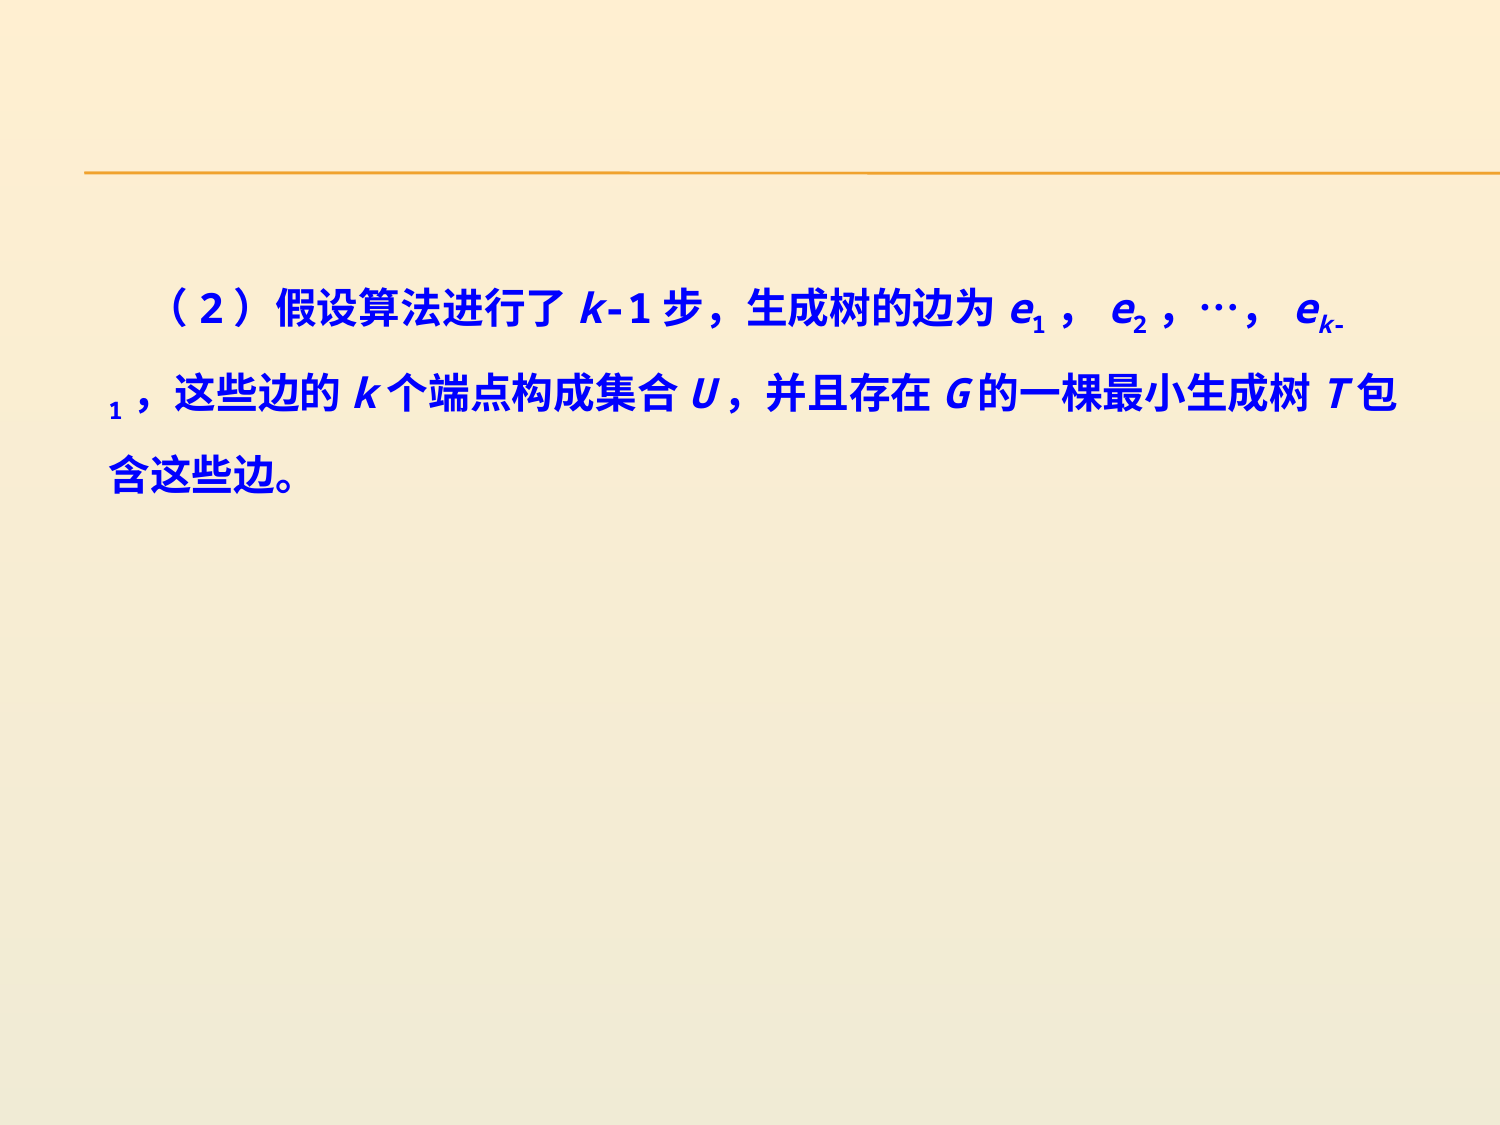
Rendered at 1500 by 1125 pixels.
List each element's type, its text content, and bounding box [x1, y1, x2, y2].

text_box （2）假设算法进行了k-1步，生成树的边为e1，e2，…，ek-1，这些边的k个端点构成集合U，并且存在G的一棵最小生成树T包含这些边。 [93, 246, 1418, 507]
